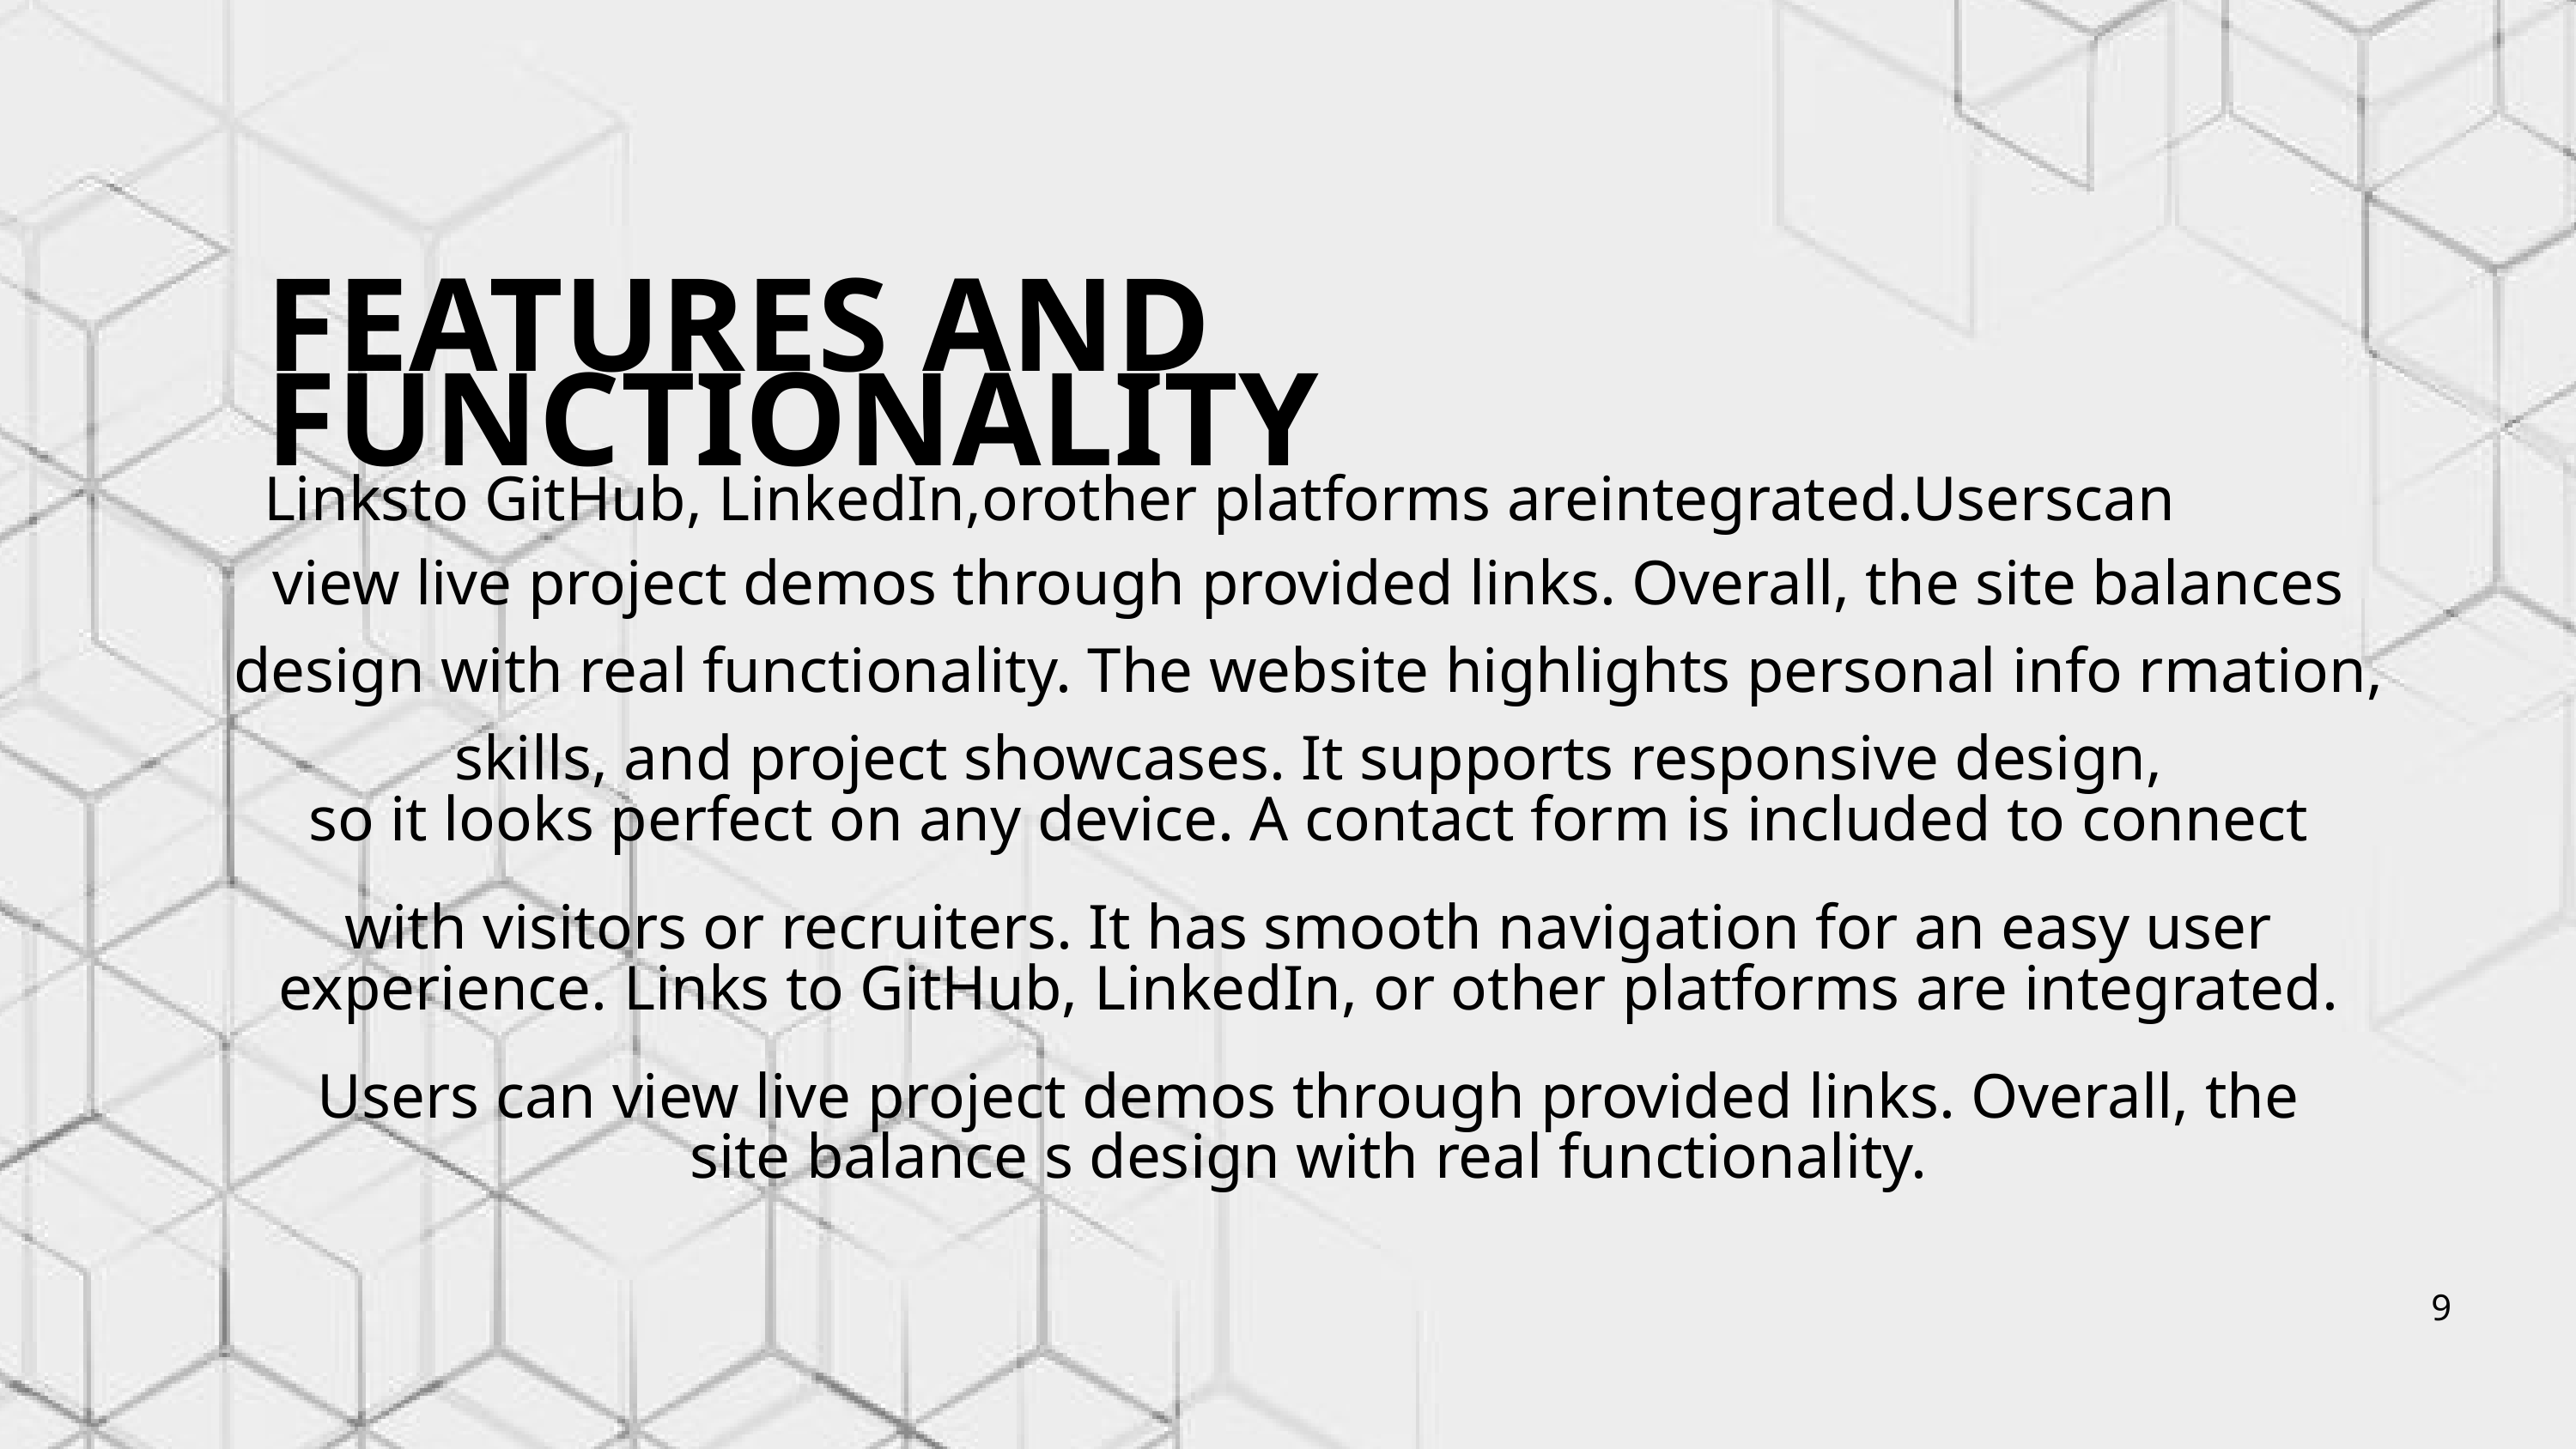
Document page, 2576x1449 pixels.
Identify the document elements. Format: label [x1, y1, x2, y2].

text_box [0, 0, 2576, 1449]
